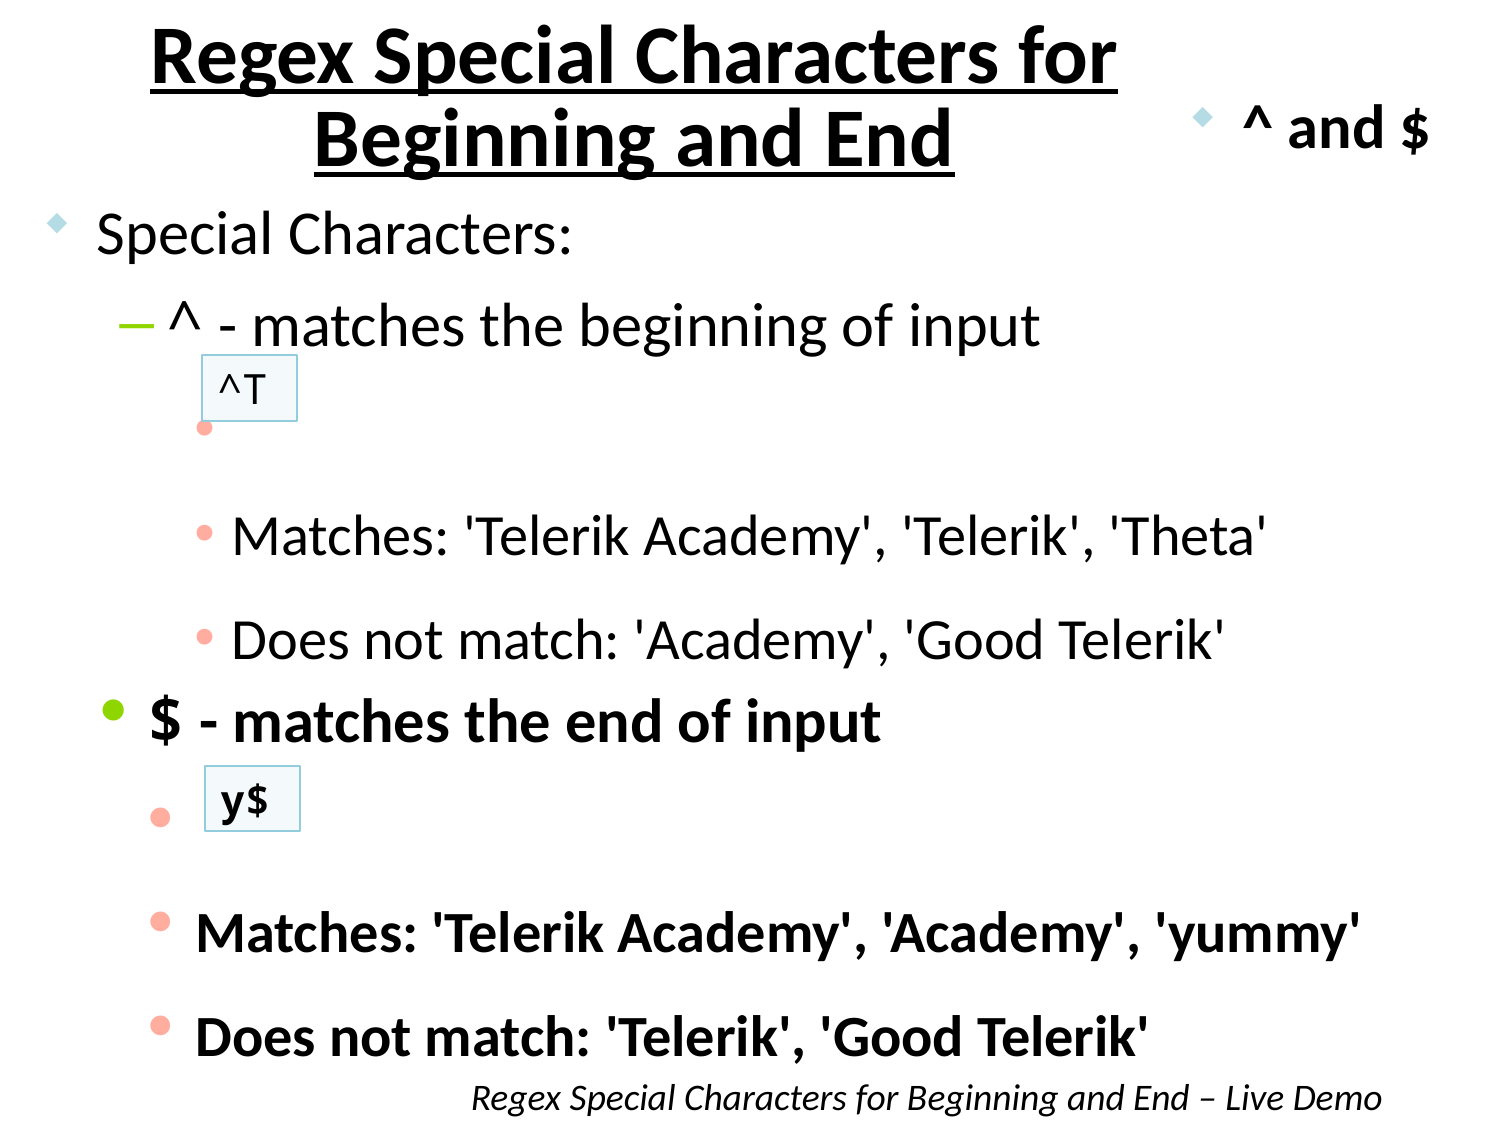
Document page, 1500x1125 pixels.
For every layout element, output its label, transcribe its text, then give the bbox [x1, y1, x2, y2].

text_box Regex Special Characters for Beginning and End – Live Demo [354, 1046, 1500, 1107]
text_box ^ and $ [1175, 78, 1454, 172]
title Regex Special Characters for Beginning and End [53, 30, 1216, 169]
list ^T [201, 354, 298, 422]
text_box $ - matches the end of input Matches: 'Telerik Academy', 'Academy', 'yummy' Does not match: 'Telerik', 'Good Telerik' [29, 668, 1455, 1076]
text_box y$ [205, 766, 300, 832]
list Special Characters: ^ - matches the beginning of input Matches: 'Telerik Academy', 'Telerik', 'Theta' Does not match: 'Academy', 'Good Telerik' [29, 184, 1455, 668]
